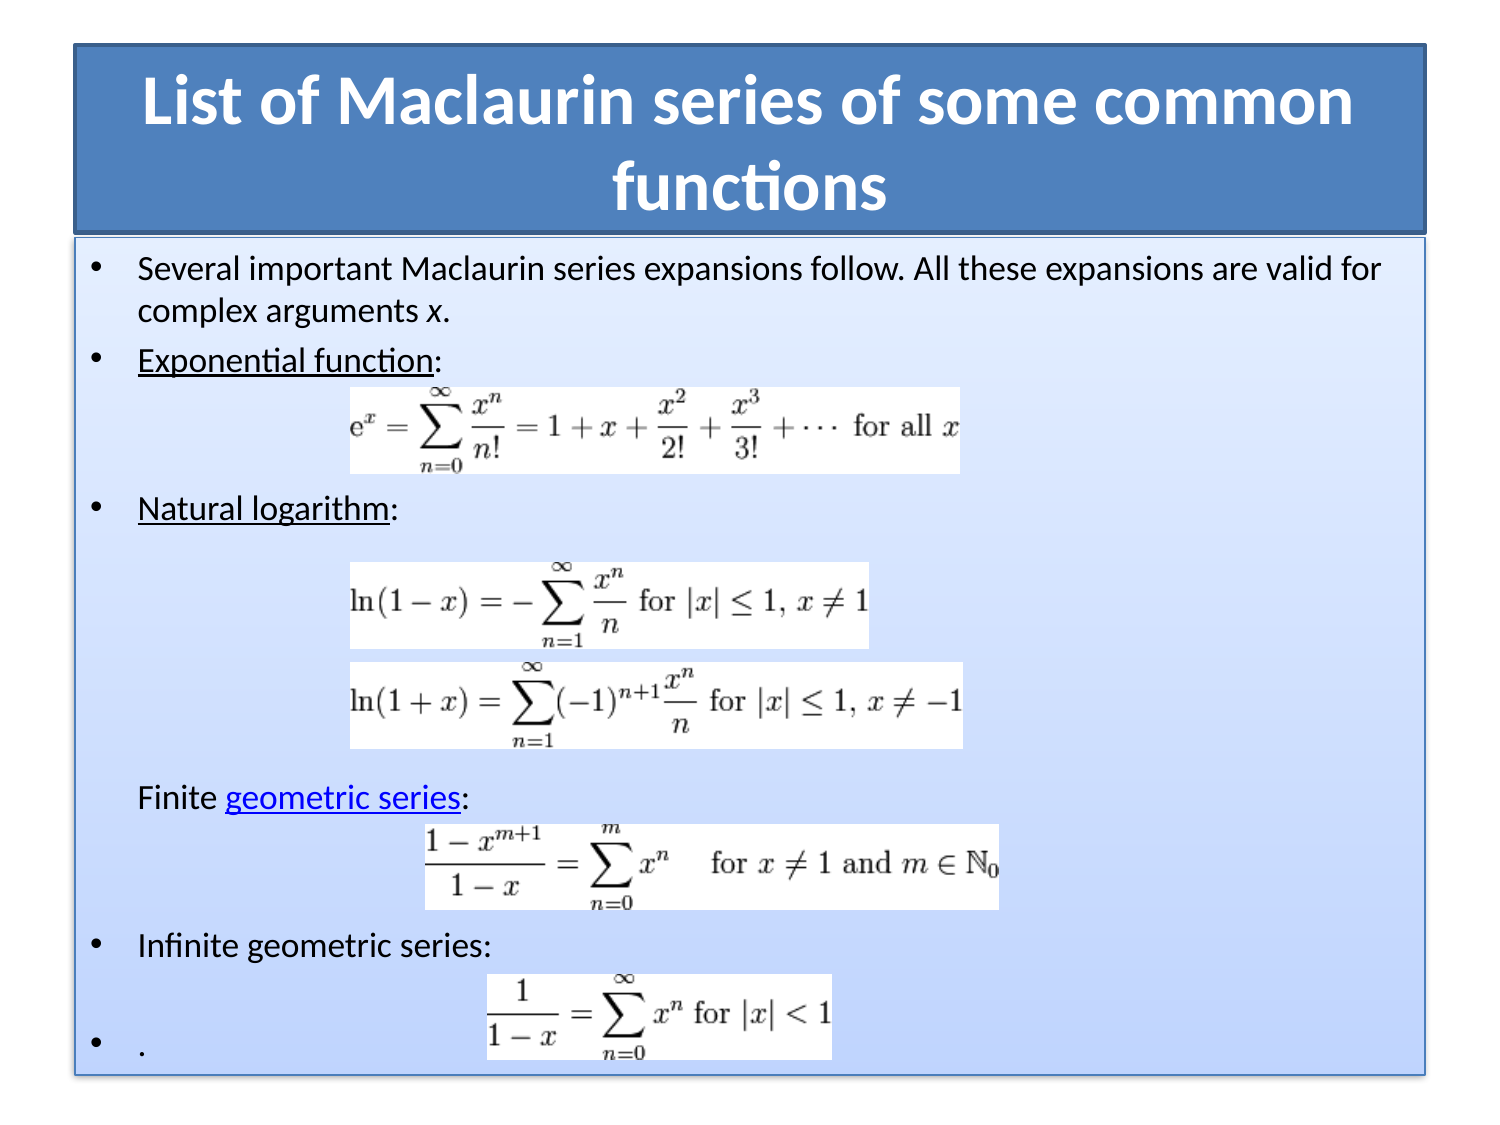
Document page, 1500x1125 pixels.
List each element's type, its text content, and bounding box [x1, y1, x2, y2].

title List of Maclaurin series of some common functions [73, 43, 1427, 235]
picture [424, 824, 999, 910]
picture [349, 662, 963, 749]
list Several important Maclaurin series expansions follow. All these expansions are valid for complex arguments x. Exponential function: Natural logarithm: Finite geometric series: Infinite geometric series: . [74, 237, 1426, 1076]
picture [349, 562, 869, 649]
picture [349, 387, 960, 474]
picture [487, 974, 832, 1060]
